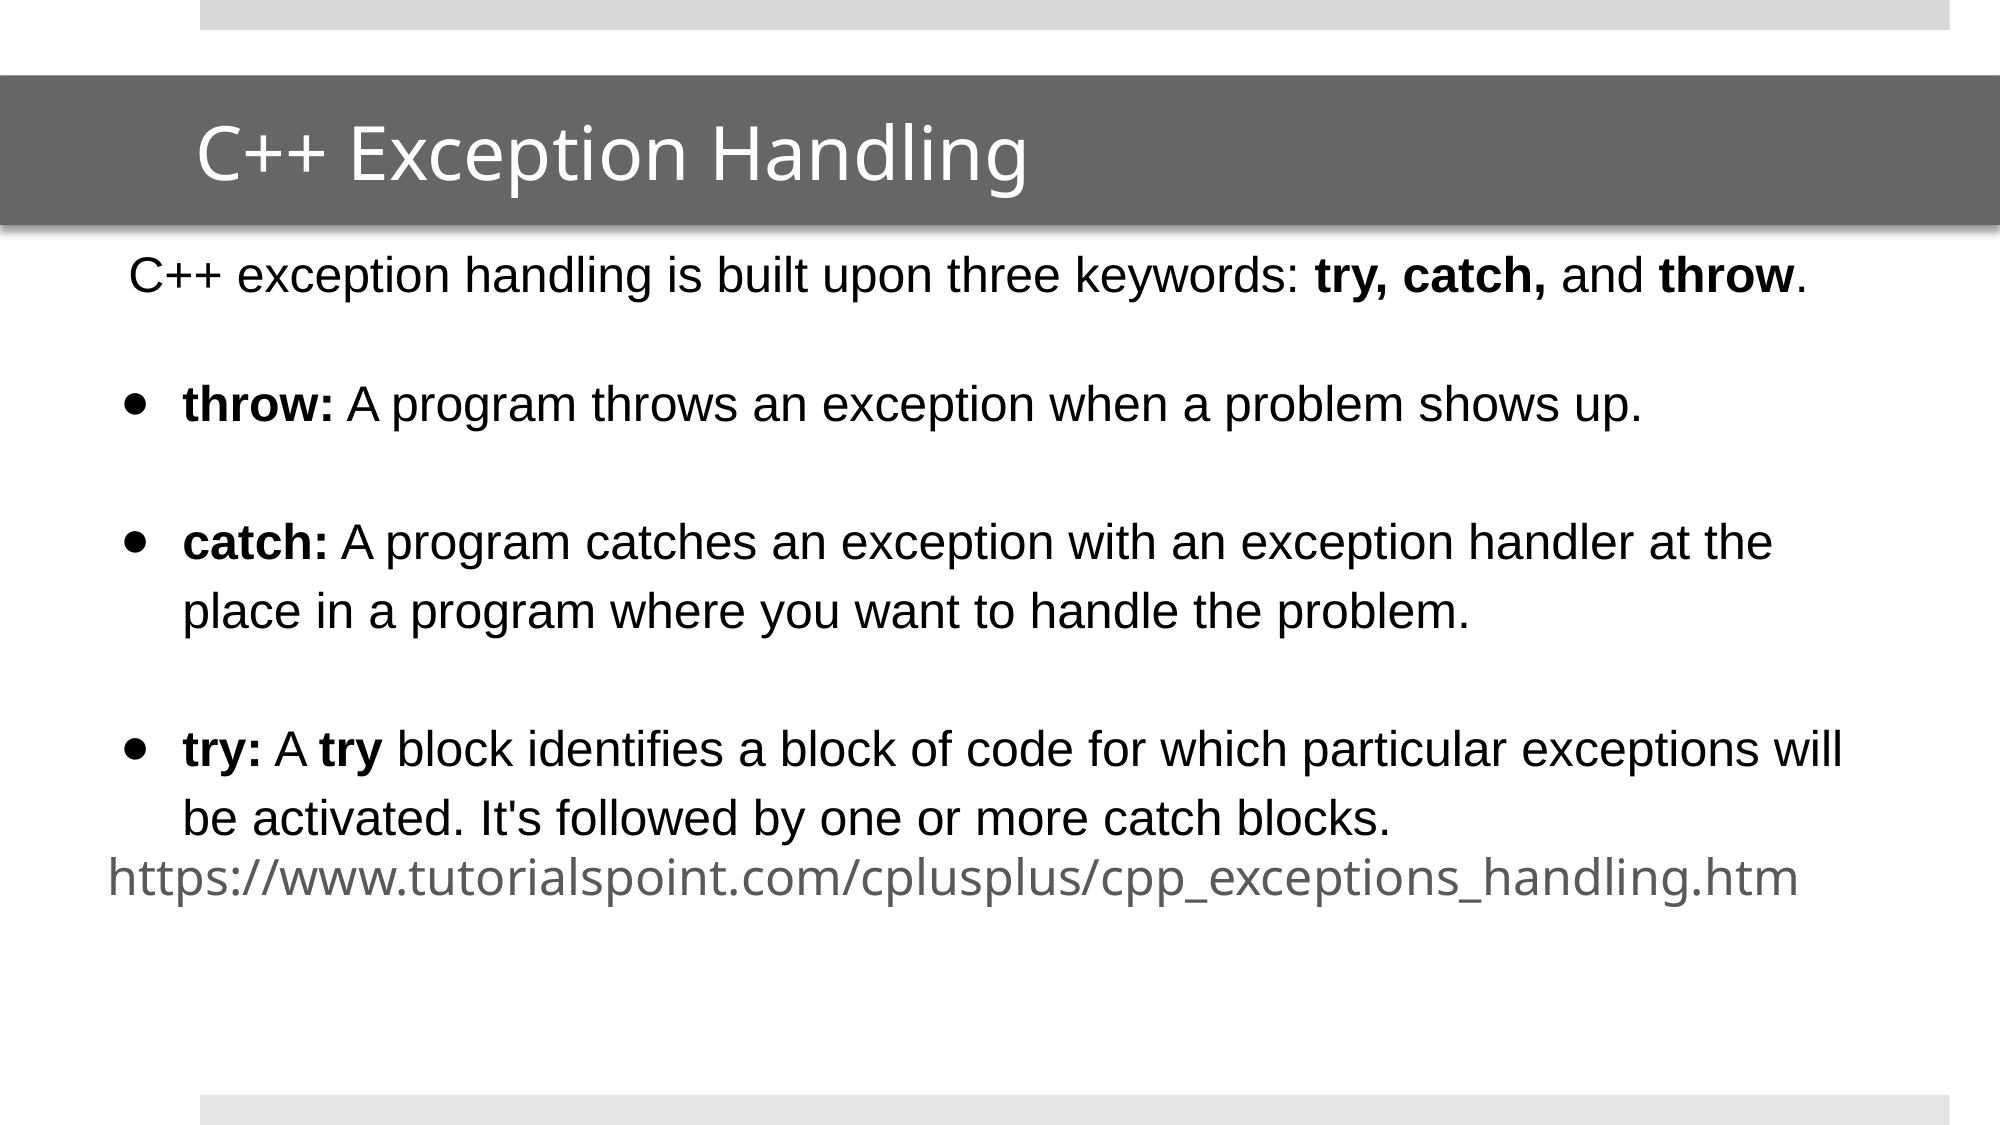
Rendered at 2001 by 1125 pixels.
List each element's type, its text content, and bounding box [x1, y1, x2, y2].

title C++ Exception Handling [0, 75, 2000, 226]
list C++ exception handling is built upon three keywords: try, catch, and throw. throw: A program throws an exception when a problem shows up. catch: A program catches an exception with an exception handler at the place in a program where you want to handle the problem. try: A try block identifies a block of code for which particular exceptions will be activated. It's followed by one or more catch blocks. https://www.tutorialspoint.com/cplusplus/cpp_exceptions_handling.htm [92, 238, 1886, 1106]
